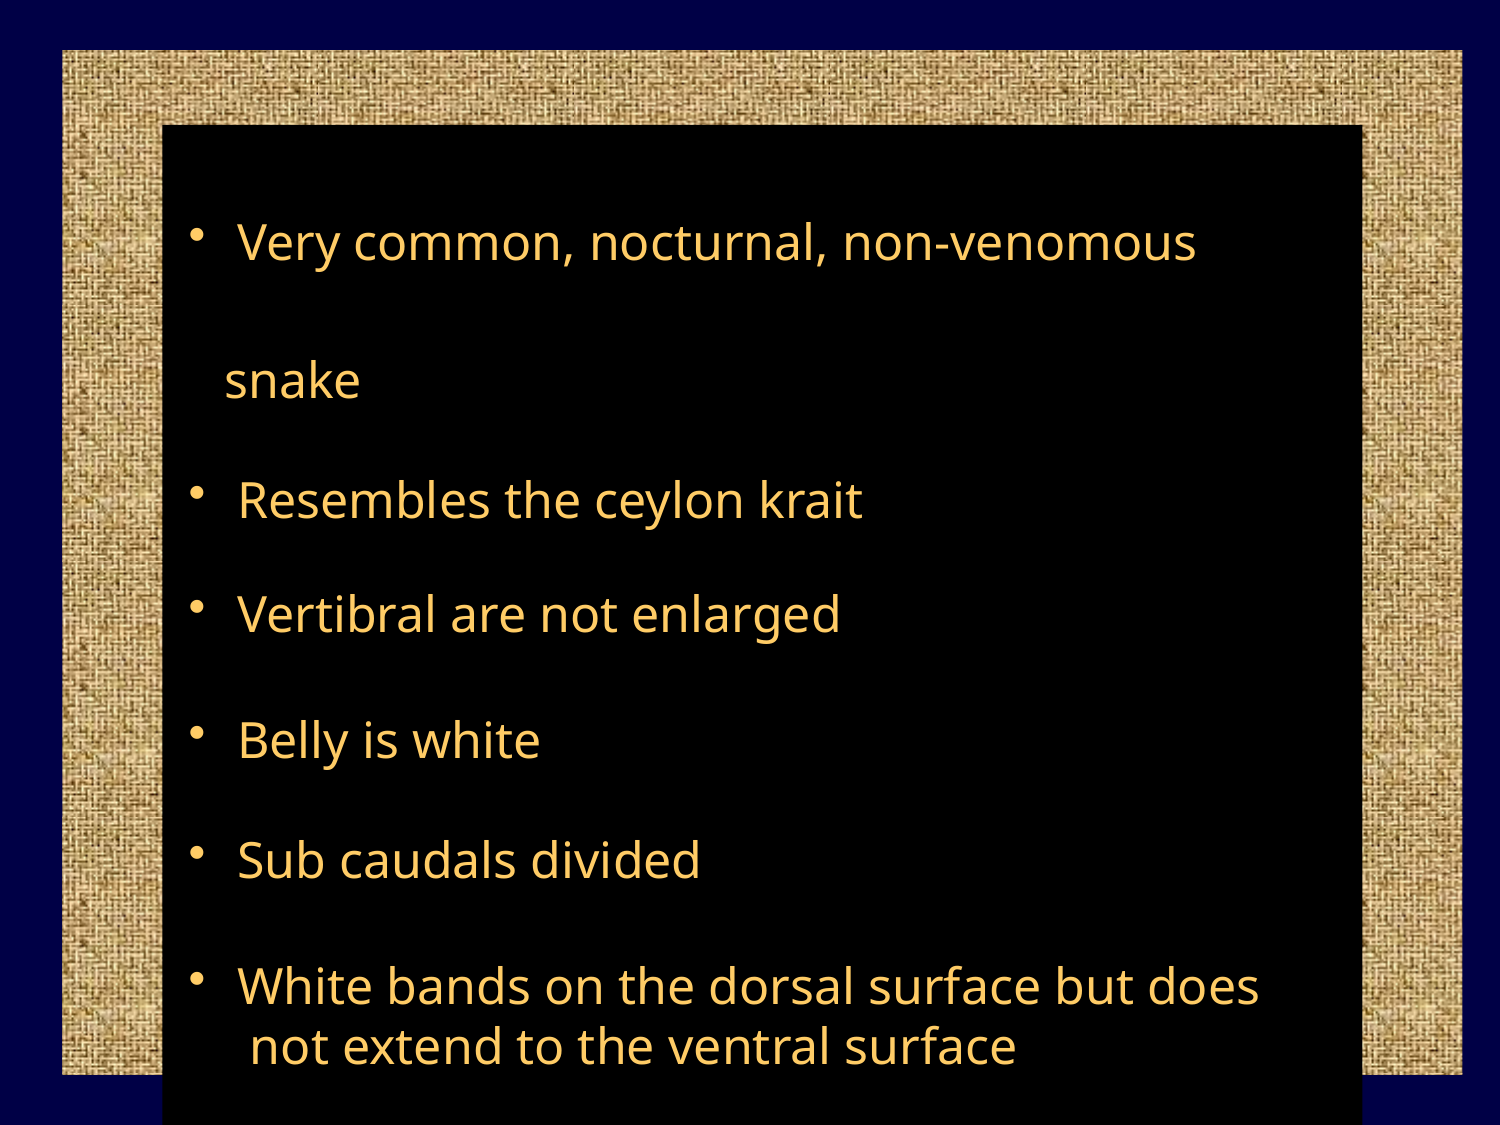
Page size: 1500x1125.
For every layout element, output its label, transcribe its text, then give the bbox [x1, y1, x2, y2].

text_box [62, 50, 1463, 1075]
text_box Very common, nocturnal, non-venomous snake Resembles the ceylon krait Vertibral are not enlarged Belly is white Sub caudals divided White bands on the dorsal surface but does not extend to the ventral surface [162, 124, 1363, 1125]
slide_number 47 [1074, 1024, 1388, 1101]
